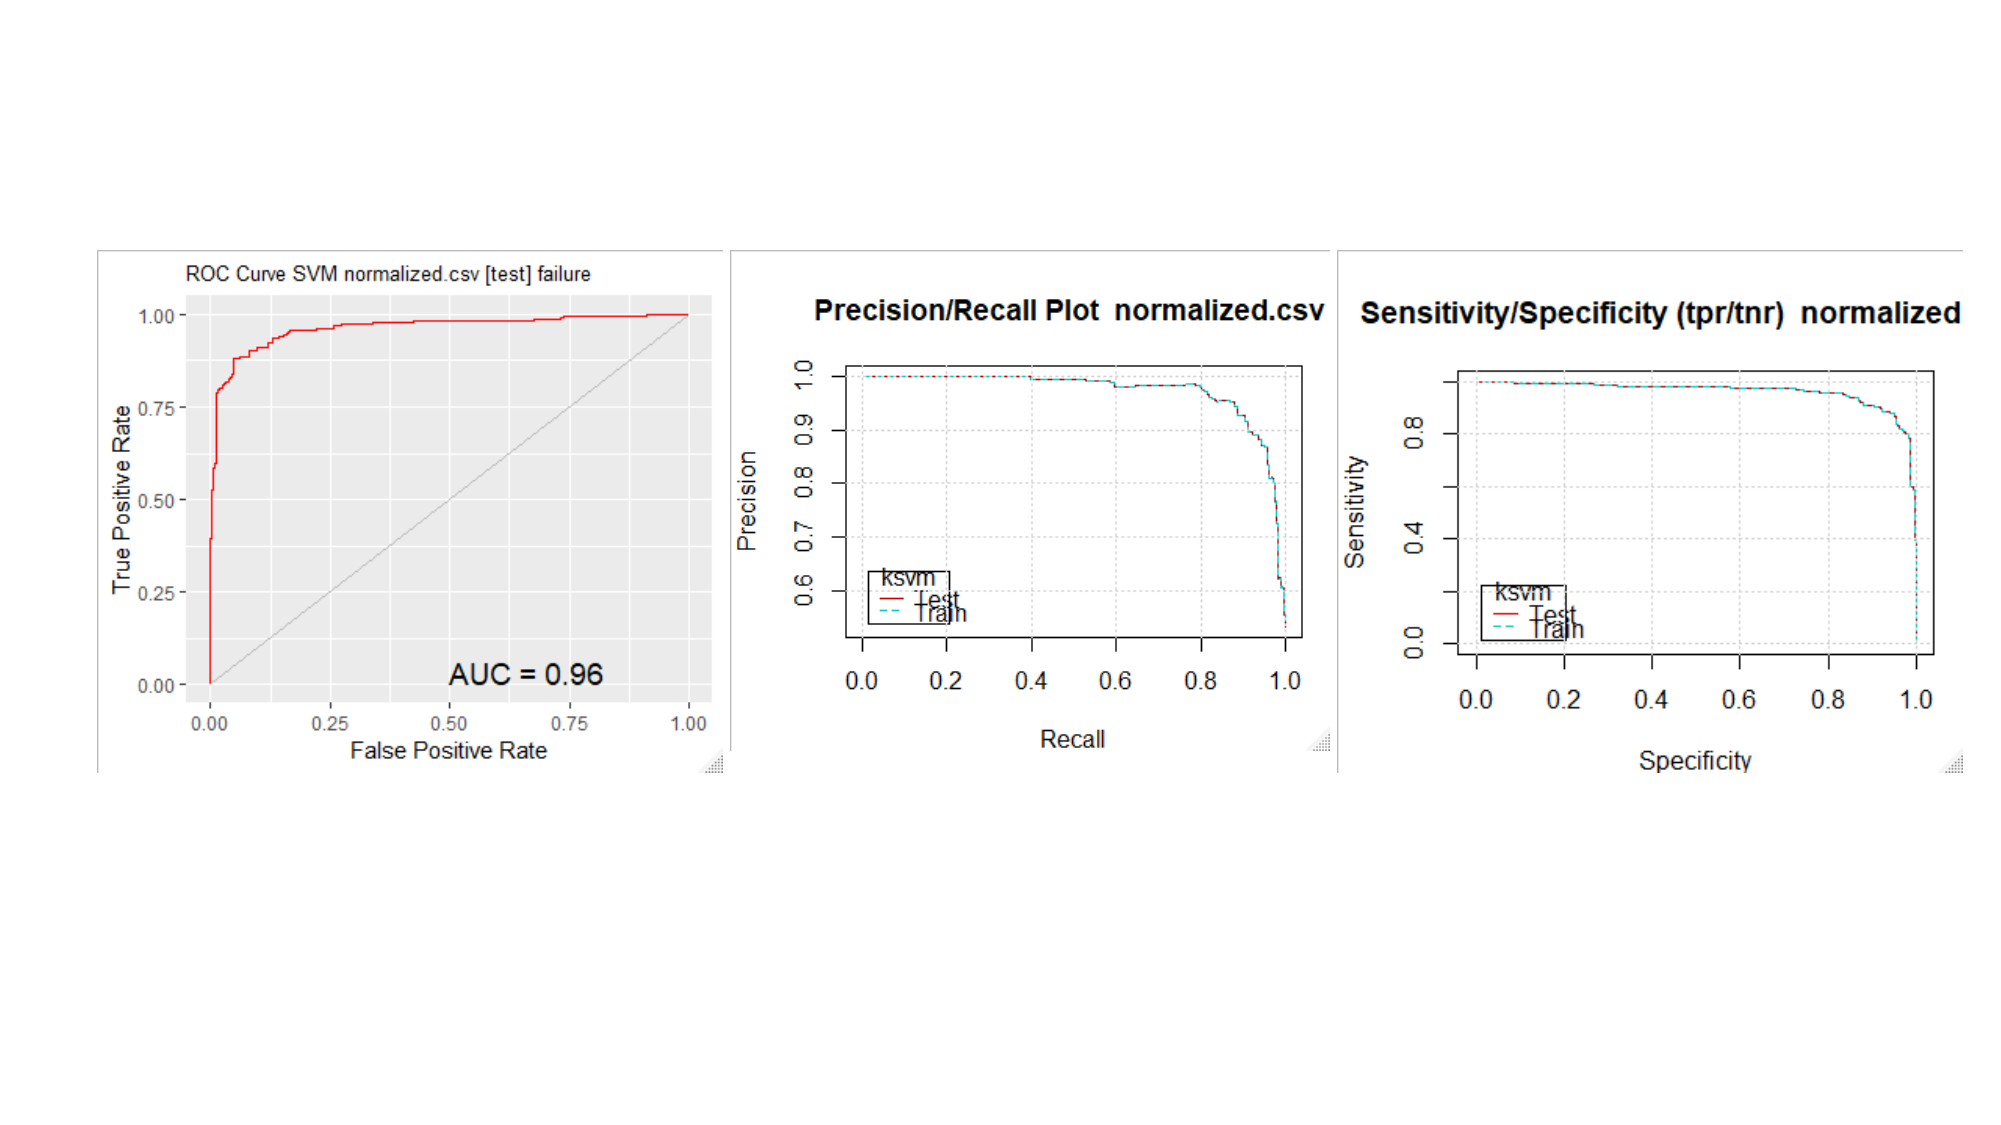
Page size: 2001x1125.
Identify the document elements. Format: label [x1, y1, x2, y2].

text_box [97, 250, 1963, 773]
